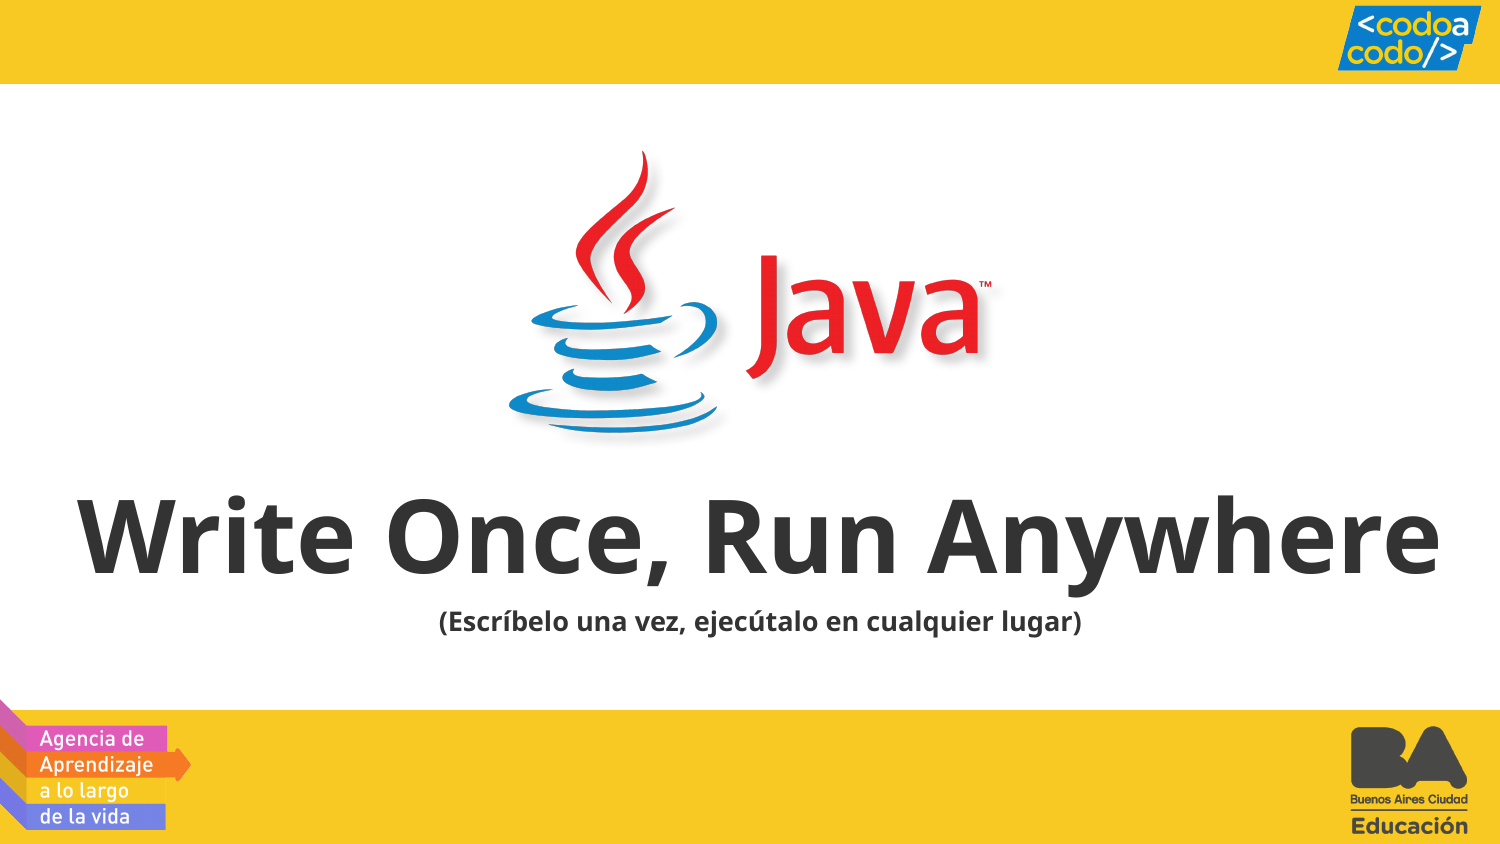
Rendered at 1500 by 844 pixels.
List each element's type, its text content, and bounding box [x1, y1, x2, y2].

picture [1297, 668, 1500, 844]
title Write Once, Run Anywhere (Escríbelo una vez, ejecútalo en cualquier lugar) [61, 423, 1459, 681]
picture [504, 136, 995, 443]
picture [0, 699, 191, 830]
picture [1337, 5, 1482, 71]
